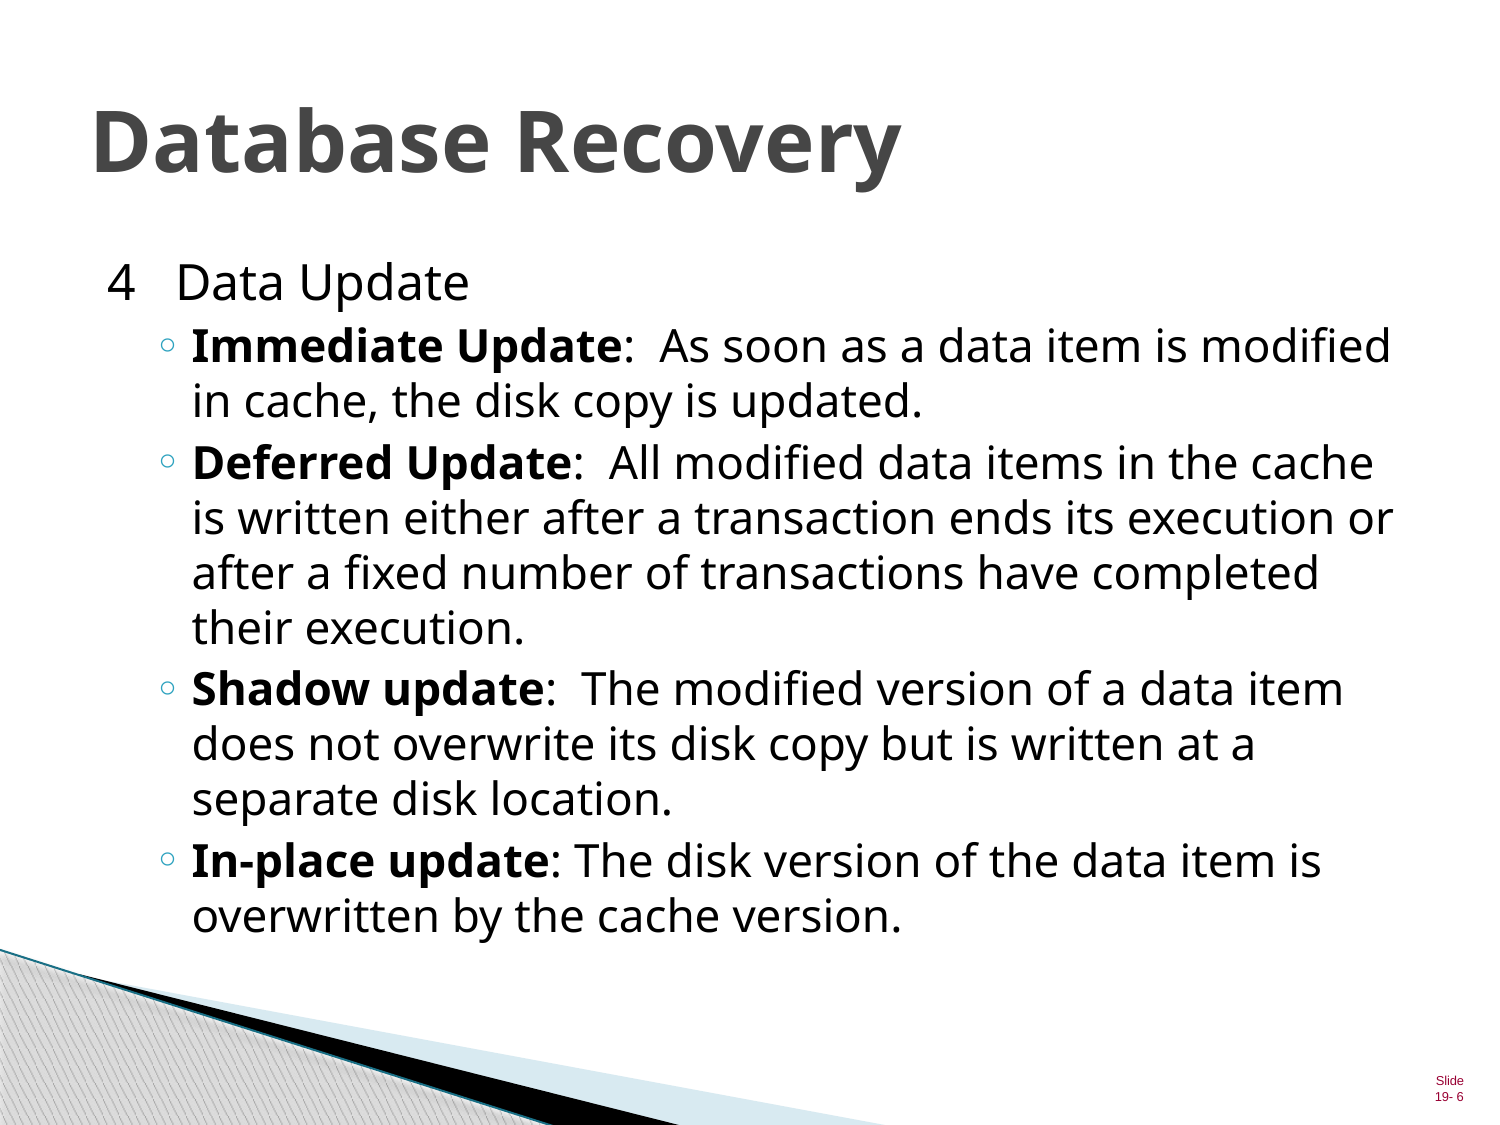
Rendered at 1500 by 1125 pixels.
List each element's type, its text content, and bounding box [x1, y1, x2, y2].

list 4 Data Update Immediate Update: As soon as a data item is modified in cache, the disk copy is updated. Deferred Update: All modified data items in the cache is written either after a transaction ends its execution or after a fixed number of transactions have completed their execution. Shadow update: The modified version of a data item does not overwrite its disk copy but is written at a separate disk location. In-place update: The disk version of the data item is overwritten by the cache version. [75, 243, 1425, 986]
slide_number Slide 19- 6 [1418, 1051, 1479, 1112]
title Database Recovery [75, 45, 1425, 233]
